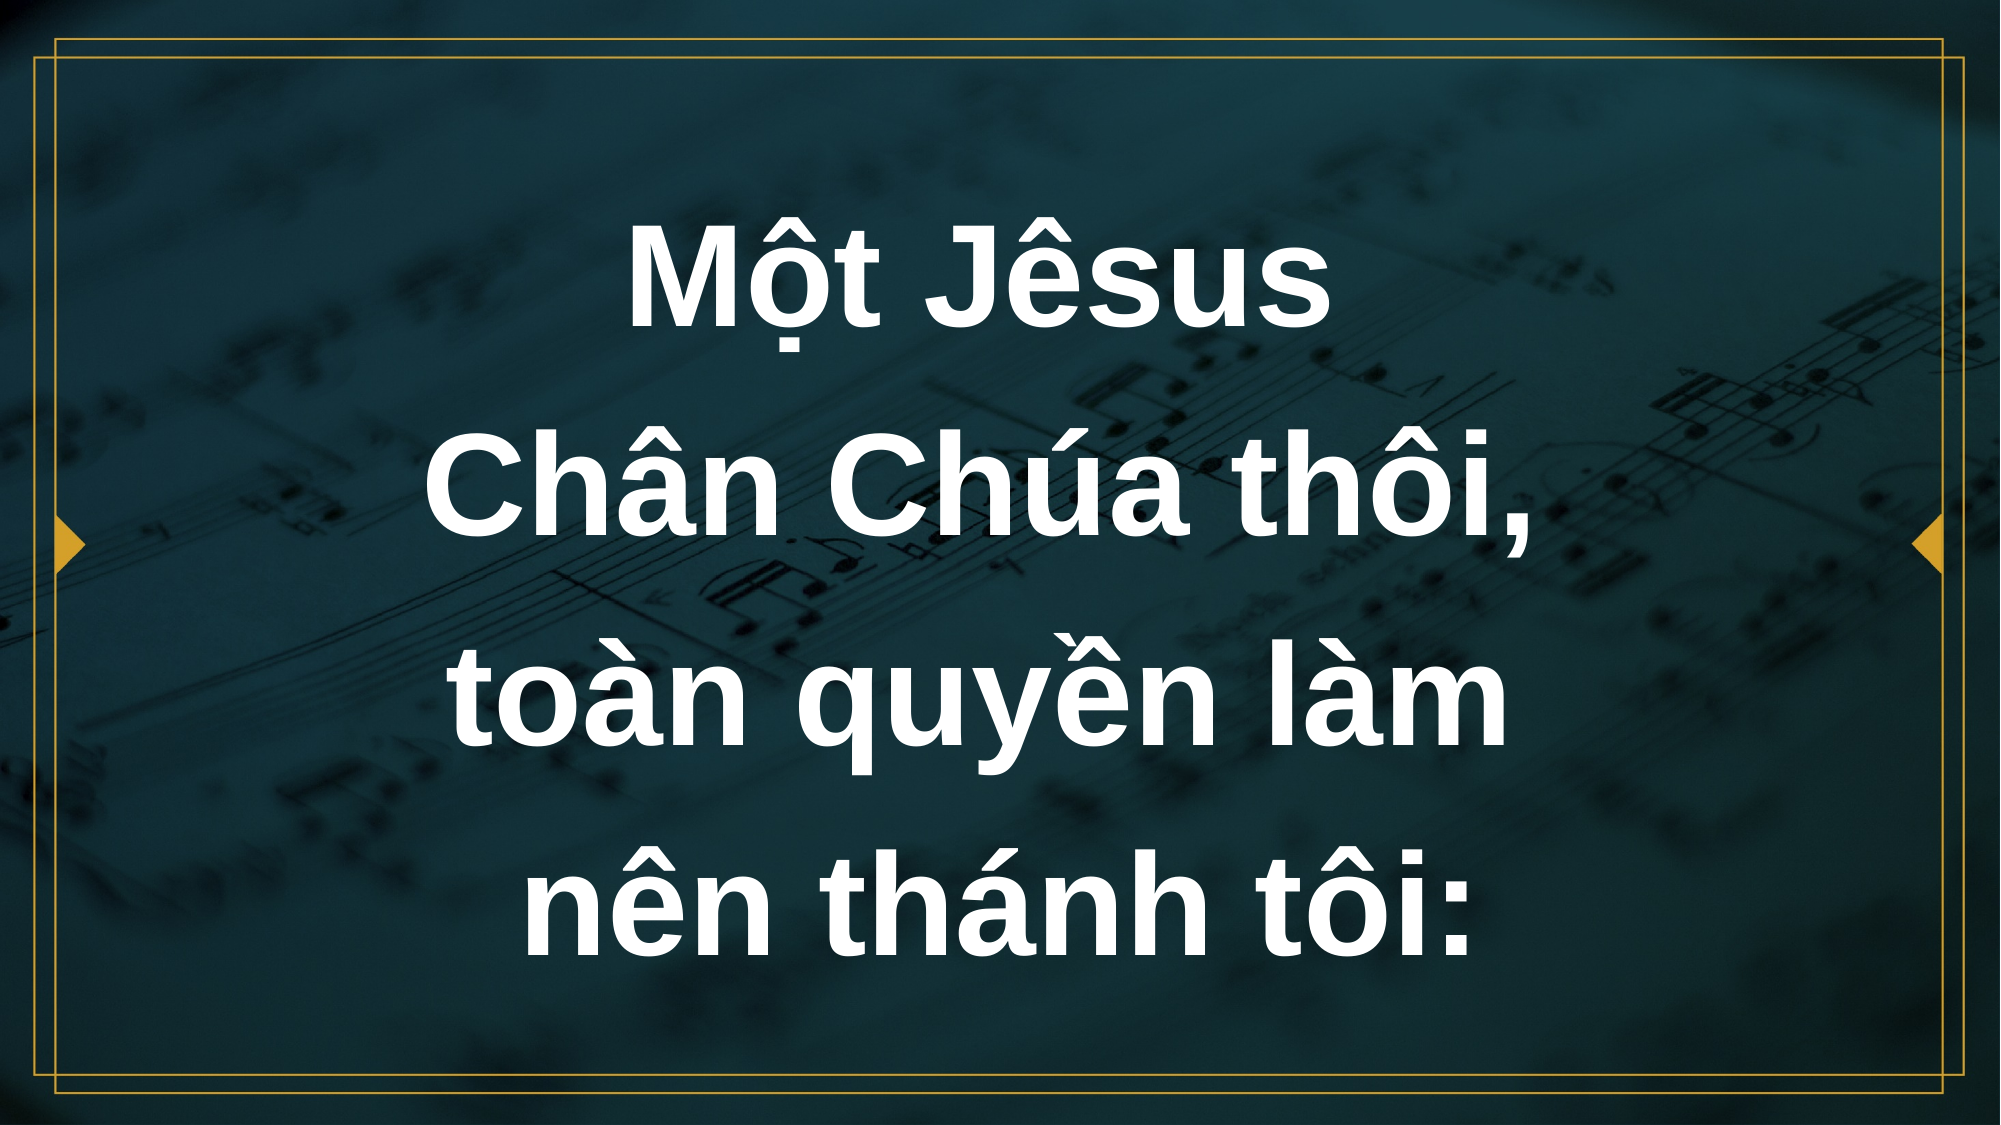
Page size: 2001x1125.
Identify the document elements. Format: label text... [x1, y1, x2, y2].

title Một Jêsus Chân Chúa thôi, toàn quyền làm nên thánh tôi: [55, 53, 1945, 1077]
picture [0, 0, 2000, 1125]
